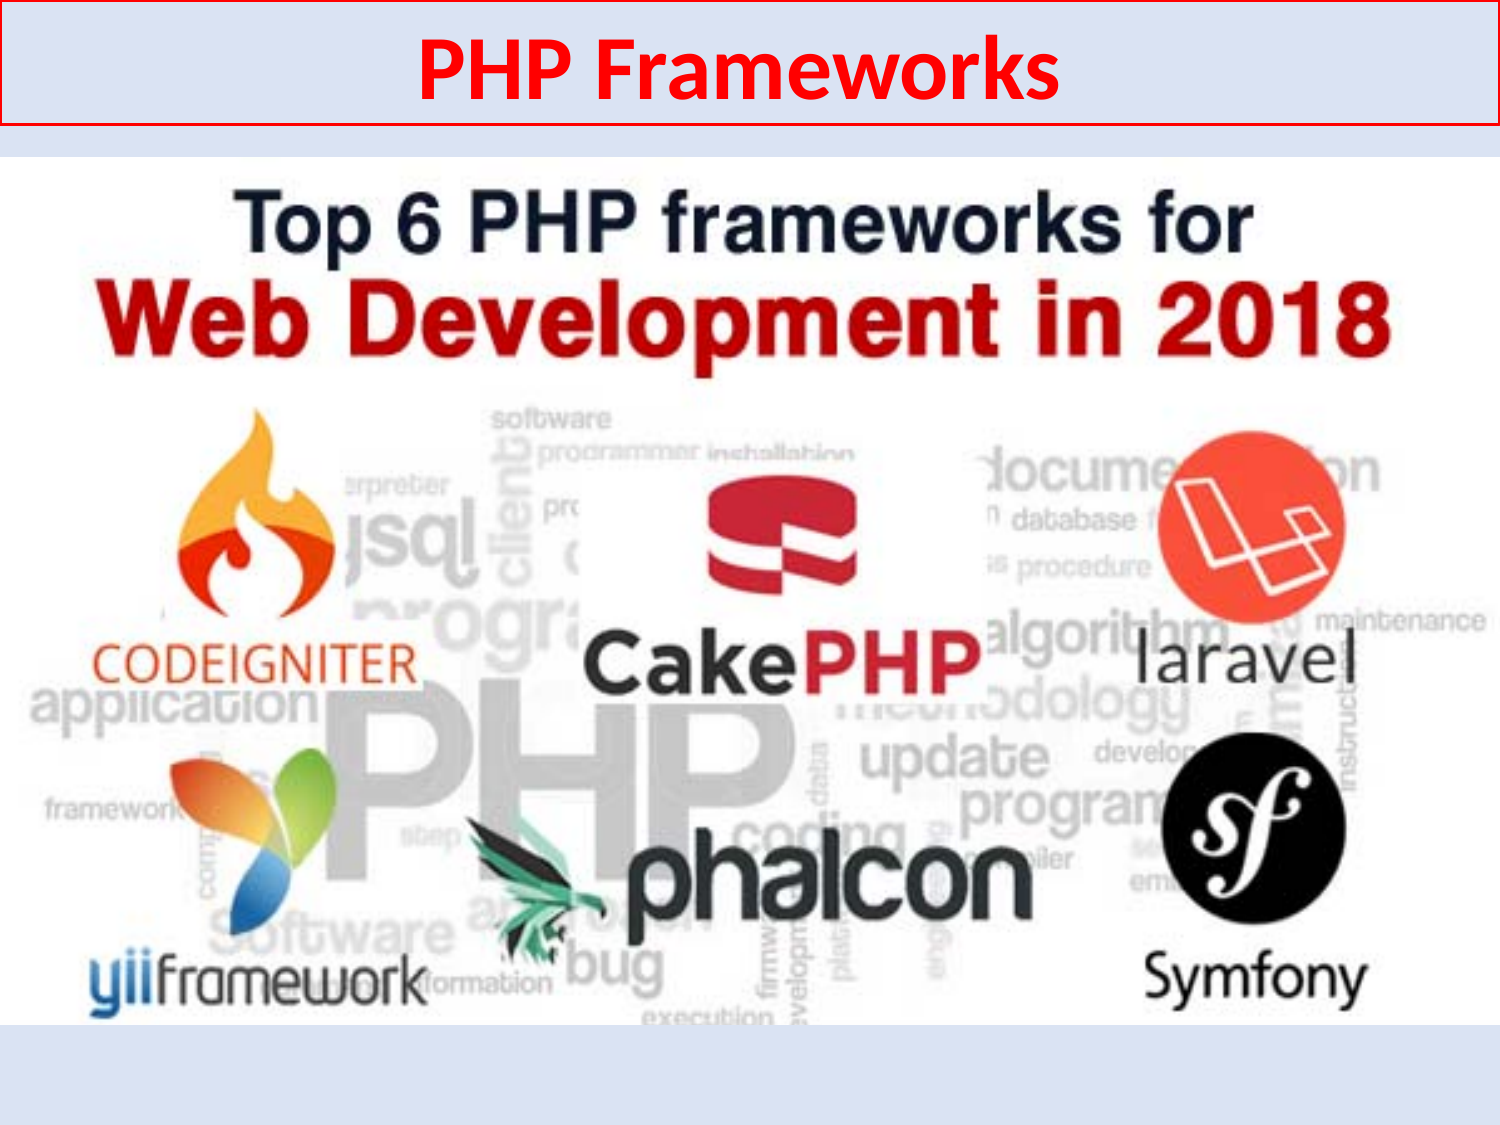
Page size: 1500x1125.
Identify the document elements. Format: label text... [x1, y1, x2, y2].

picture [0, 156, 1500, 1025]
text_box PHP Frameworks [0, 0, 1500, 125]
